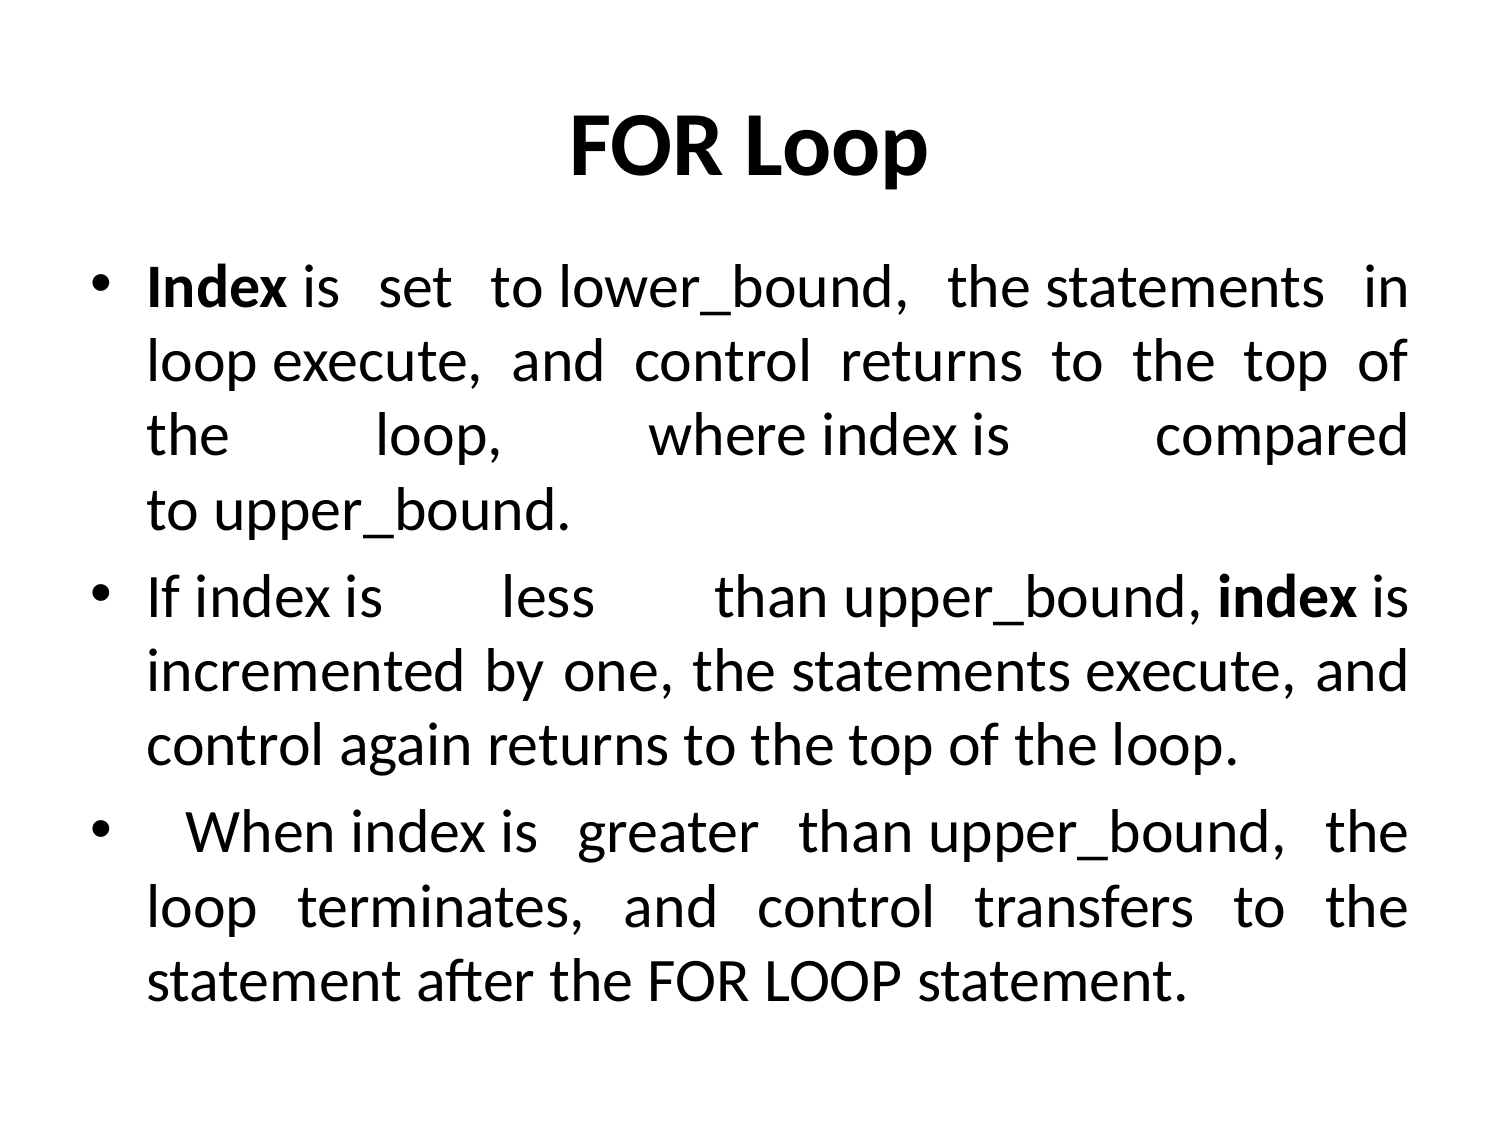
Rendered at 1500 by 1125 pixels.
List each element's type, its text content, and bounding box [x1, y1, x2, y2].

list Index is set to lower_bound, the statements in loop execute, and control returns to the top of the loop, where index is compared to upper_bound. If index is less than upper_bound, index is incremented by one, the statements execute, and control again returns to the top of the loop. When index is greater than upper_bound, the loop terminates, and control transfers to the statement after the FOR LOOP statement. [75, 237, 1425, 1025]
title FOR Loop [75, 45, 1425, 233]
